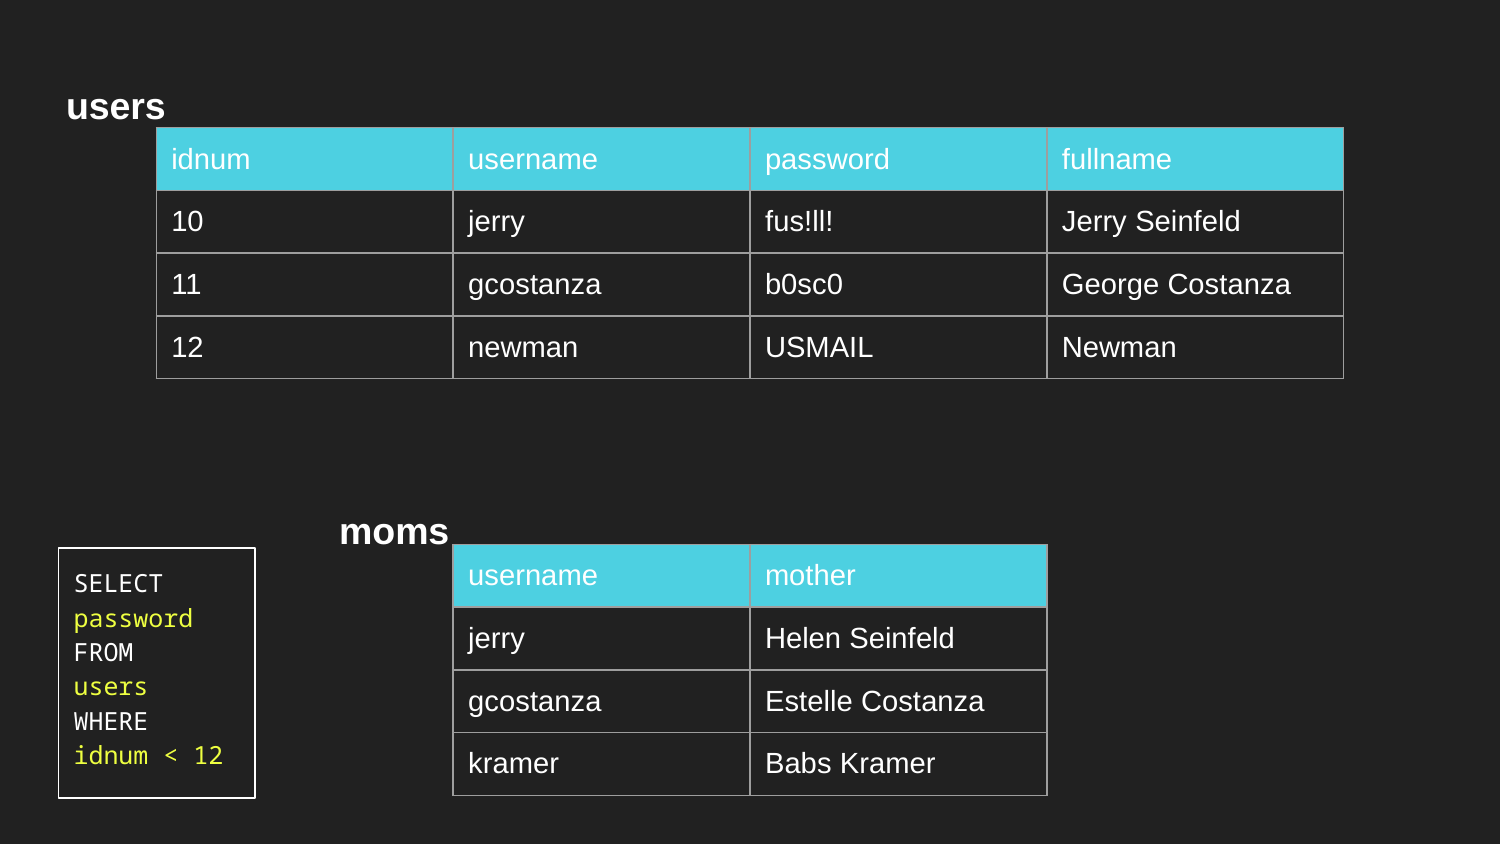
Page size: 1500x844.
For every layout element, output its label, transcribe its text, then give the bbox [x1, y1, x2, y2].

table_cell Jerry Seinfeld [1048, 191, 1343, 252]
table_cell gcostanza [454, 254, 749, 315]
table_cell Babs Kramer [751, 733, 1046, 795]
table_cell b0sc0 [751, 254, 1046, 315]
table_cell fus!ll! [751, 191, 1046, 252]
table_cell 10 [157, 191, 452, 252]
table_cell kramer [454, 733, 749, 795]
list users moms [51, 60, 1449, 684]
table_cell George Costanza [1048, 254, 1343, 315]
table_cell gcostanza [454, 671, 749, 732]
table_header mother [751, 545, 1046, 606]
text_box SELECT password FROM users WHERE idnum < 12 [58, 548, 255, 799]
table_cell jerry [454, 191, 749, 252]
table_header password [751, 128, 1046, 190]
table_header idnum [157, 128, 452, 190]
table_cell Helen Seinfeld [751, 608, 1046, 669]
table_header fullname [1048, 128, 1343, 190]
table_cell Newman [1048, 317, 1343, 378]
table_cell jerry [454, 608, 749, 669]
table_header username [454, 128, 749, 190]
table_cell Estelle Costanza [751, 671, 1046, 732]
table_header username [454, 545, 749, 606]
table_cell 12 [157, 317, 452, 378]
table_cell newman [454, 317, 749, 378]
table_cell USMAIL [751, 317, 1046, 378]
table_cell 11 [157, 254, 452, 315]
